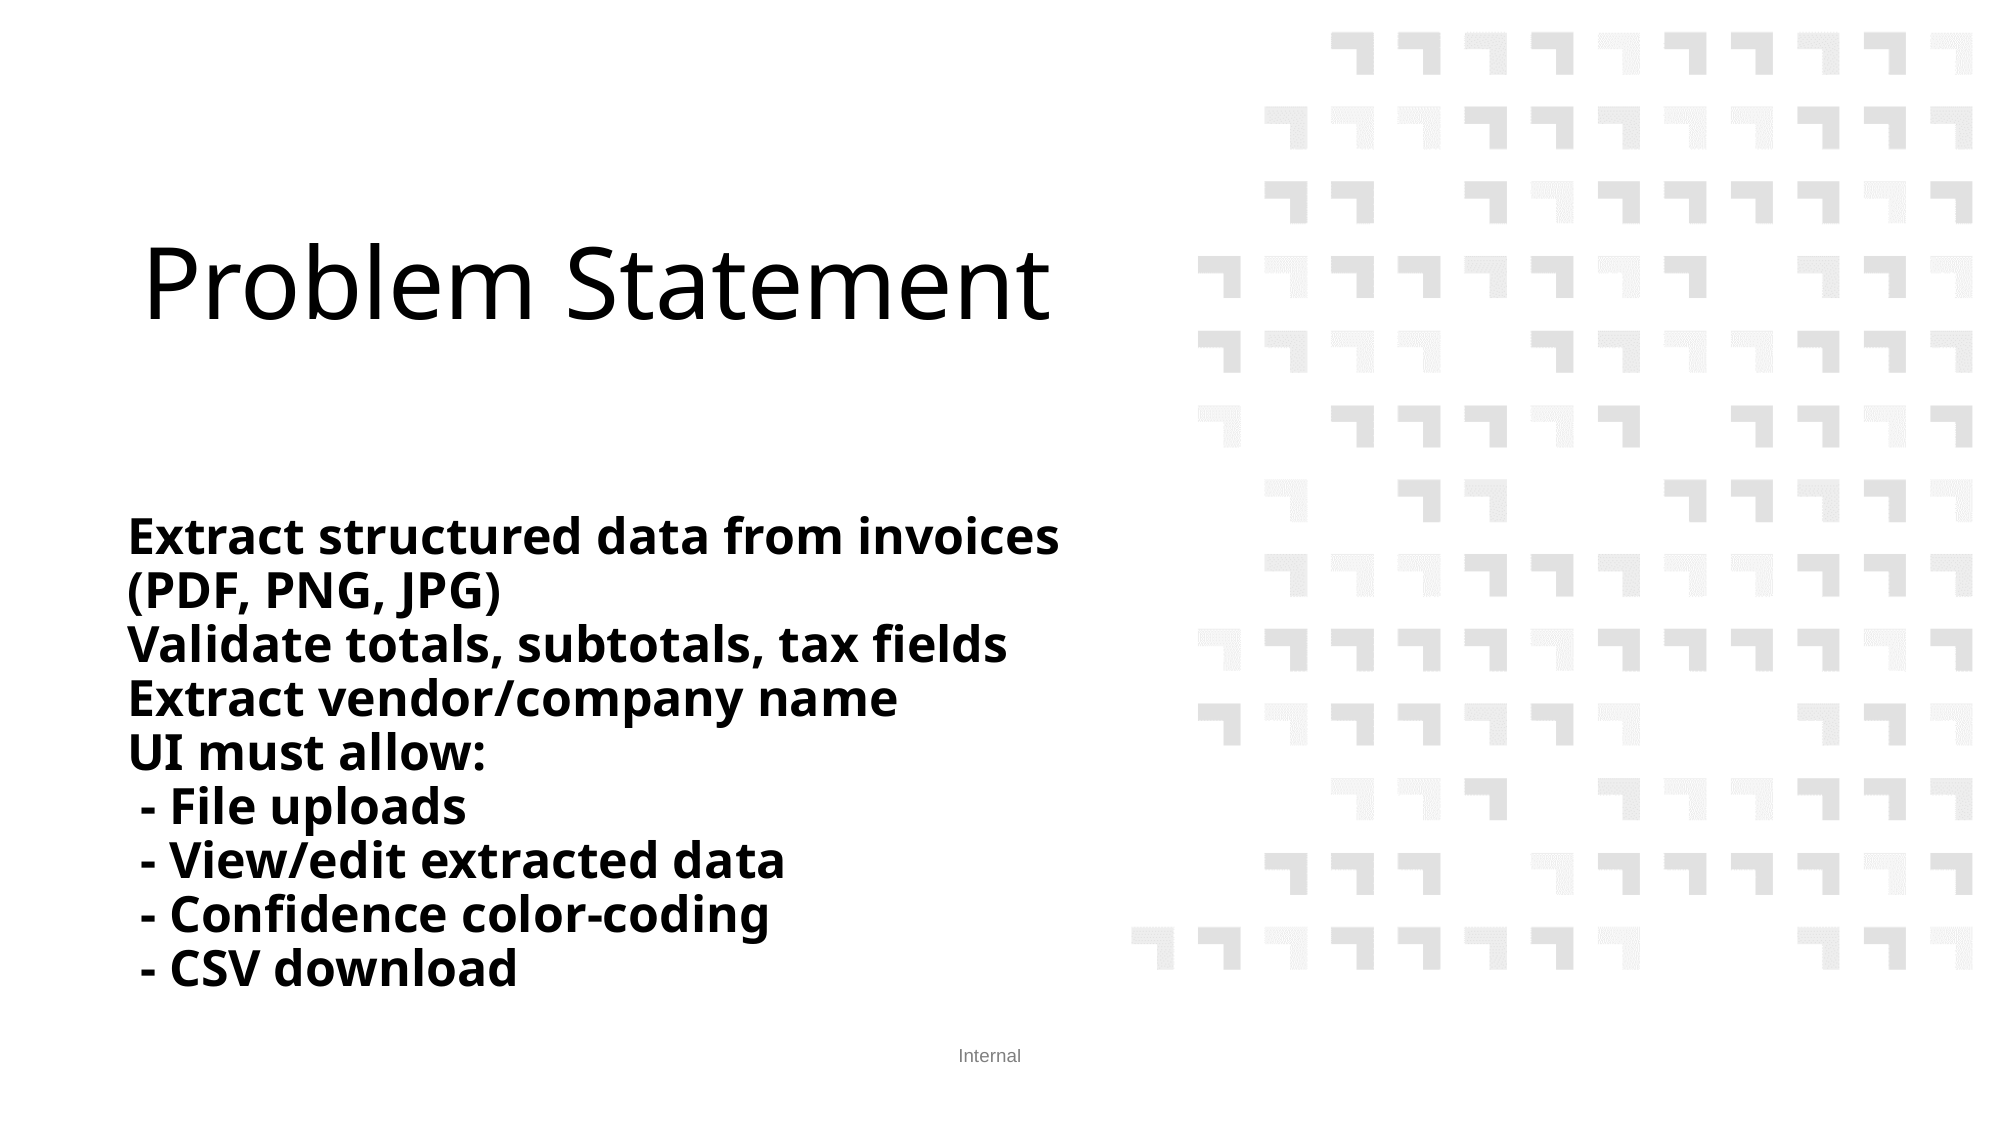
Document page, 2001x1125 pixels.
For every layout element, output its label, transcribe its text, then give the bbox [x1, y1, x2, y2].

subtitle Extract structured data from invoices (PDF, PNG, JPG) Validate totals, subtotals, tax fields Extract vendor/company name UI must allow: - File uploads - View/edit extracted data - Confidence color-coding - CSV download [127, 511, 1125, 849]
picture [975, 0, 2000, 988]
title Problem Statement [125, 104, 1125, 470]
